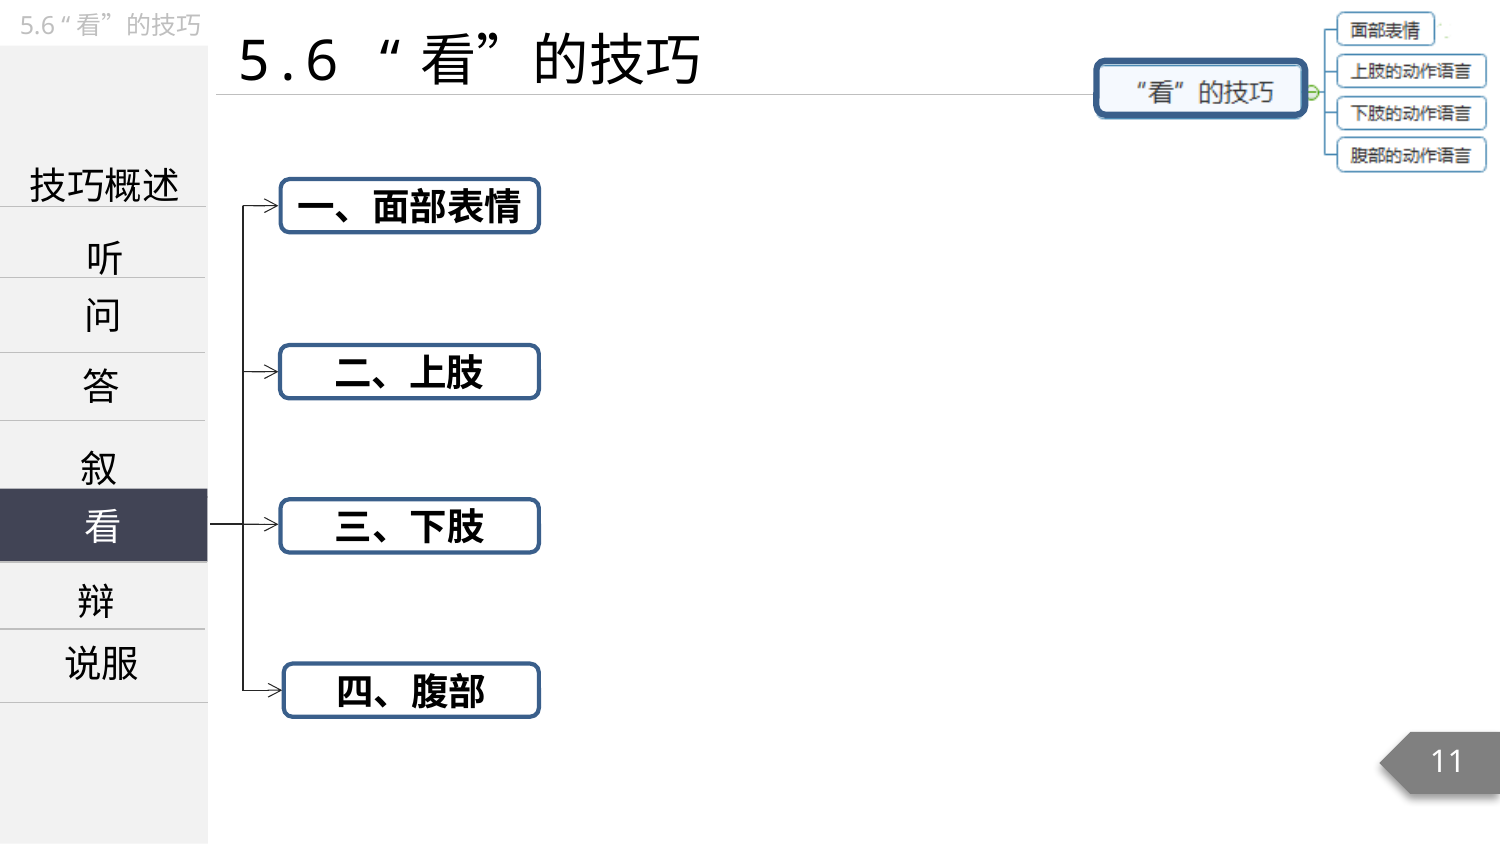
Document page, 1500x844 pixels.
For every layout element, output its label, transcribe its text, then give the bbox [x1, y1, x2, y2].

text_box 看 [0, 486, 205, 496]
text_box [0, 343, 205, 352]
text_box 说服 [0, 636, 205, 691]
text_box 技巧概述 [1, 134, 208, 206]
text_box 读心术 [4, 498, 208, 561]
text_box 11 [1379, 731, 1500, 794]
text_box 看 [0, 505, 205, 561]
text_box 辩 [0, 572, 200, 628]
picture [1094, 3, 1495, 180]
text_box 一、面部表情 [278, 176, 542, 235]
text_box 答 [0, 359, 205, 414]
text_box 听 [1, 215, 205, 277]
text_box 四、腹部 [281, 661, 542, 719]
text_box [0, 691, 210, 844]
text_box 三、下肢 [288, 497, 542, 555]
text_box [0, 569, 205, 628]
text_box 5.6 “看”的技巧 [226, 18, 1089, 93]
text_box 1 [203, 564, 210, 695]
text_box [210, 205, 283, 692]
text_box [0, 43, 210, 206]
text_box 叙 [0, 416, 203, 420]
text_box 二、上肢 [288, 342, 542, 401]
text_box 叙 [0, 428, 203, 486]
text_box 问 [0, 286, 205, 343]
text_box 5.6 “看”的技巧 [8, 3, 290, 46]
